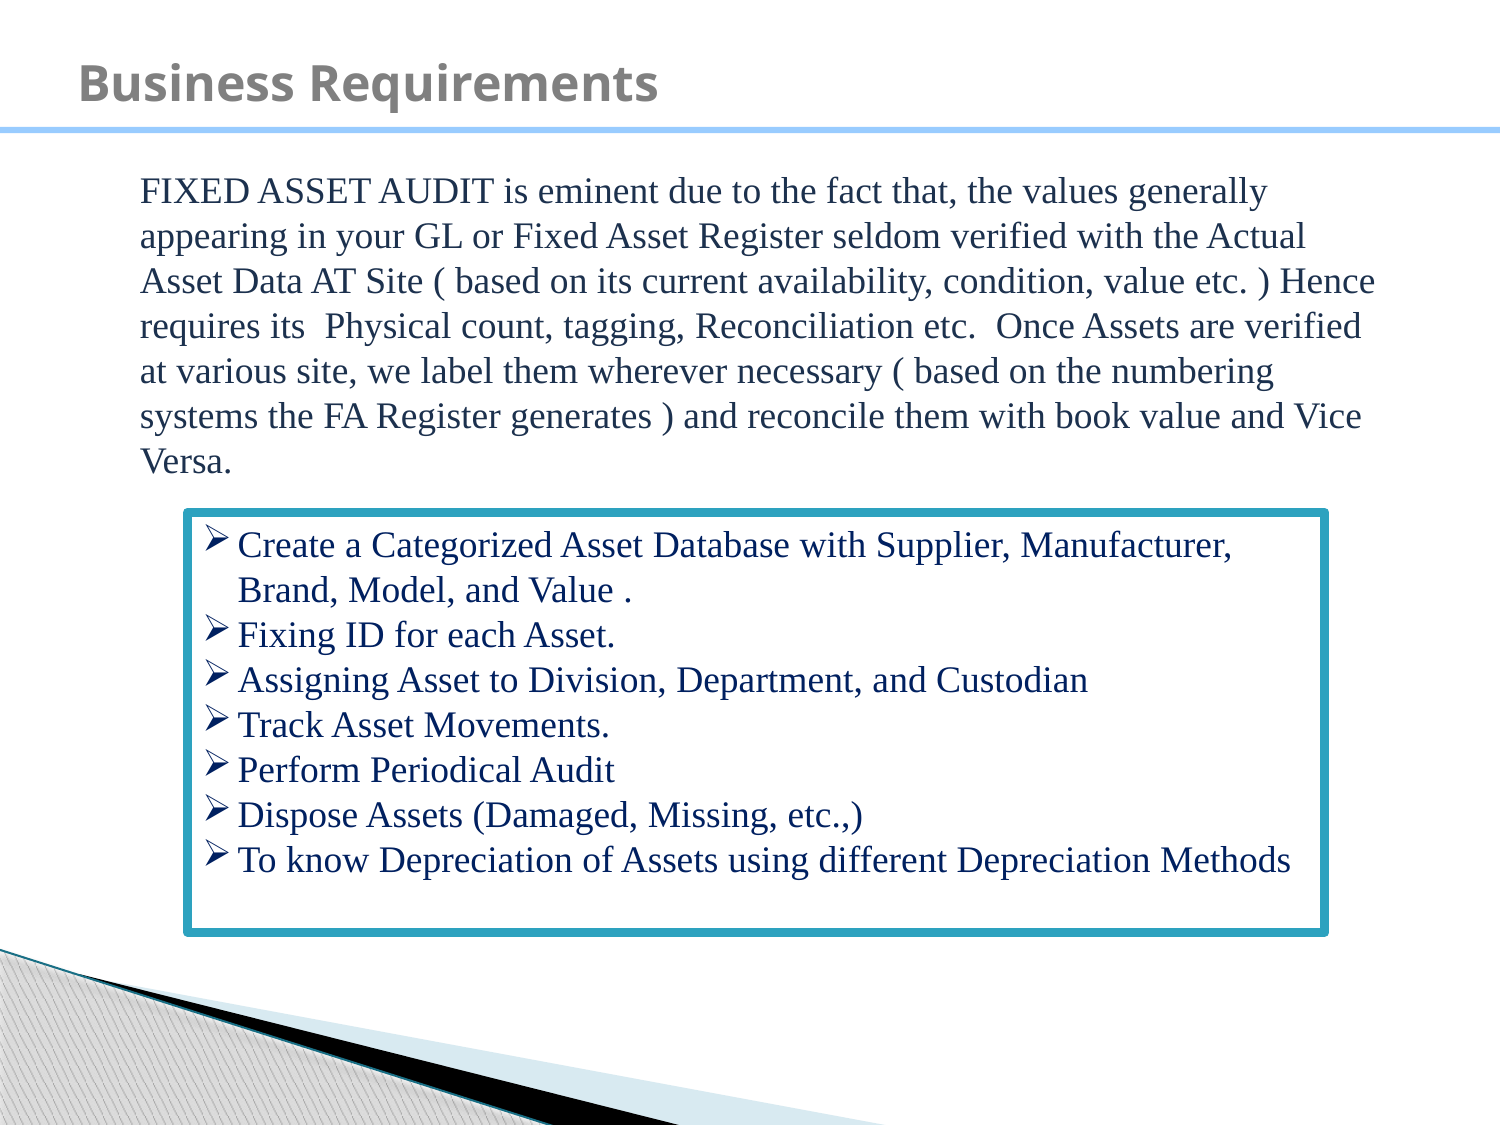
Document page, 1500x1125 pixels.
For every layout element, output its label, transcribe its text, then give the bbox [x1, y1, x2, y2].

text_box Business Requirements [62, 130, 1438, 138]
text_box FIXED ASSET AUDIT is eminent due to the fact that, the values generally appearing in your GL or Fixed Asset Register seldom verified with the Actual Asset Data AT Site ( based on its current availability, condition, value etc. ) Hence requires its Physical count, tagging, Reconciliation etc. Once Assets are verified at various site, we label them wherever necessary ( based on the numbering systems the FA Register generates ) and reconcile them with book value and Vice Versa. [124, 187, 1400, 550]
text_box Business Requirements [62, 24, 1438, 129]
text_box Create a Categorized Asset Database with Supplier, Manufacturer, Brand, Model, and Value . Fixing ID for each Asset. Assigning Asset to Division, Department, and Custodian Track Asset Movements. Perform Periodical Audit Dispose Assets (Damaged, Missing, etc.,) To know Depreciation of Assets using different Depreciation Methods [183, 508, 1329, 937]
